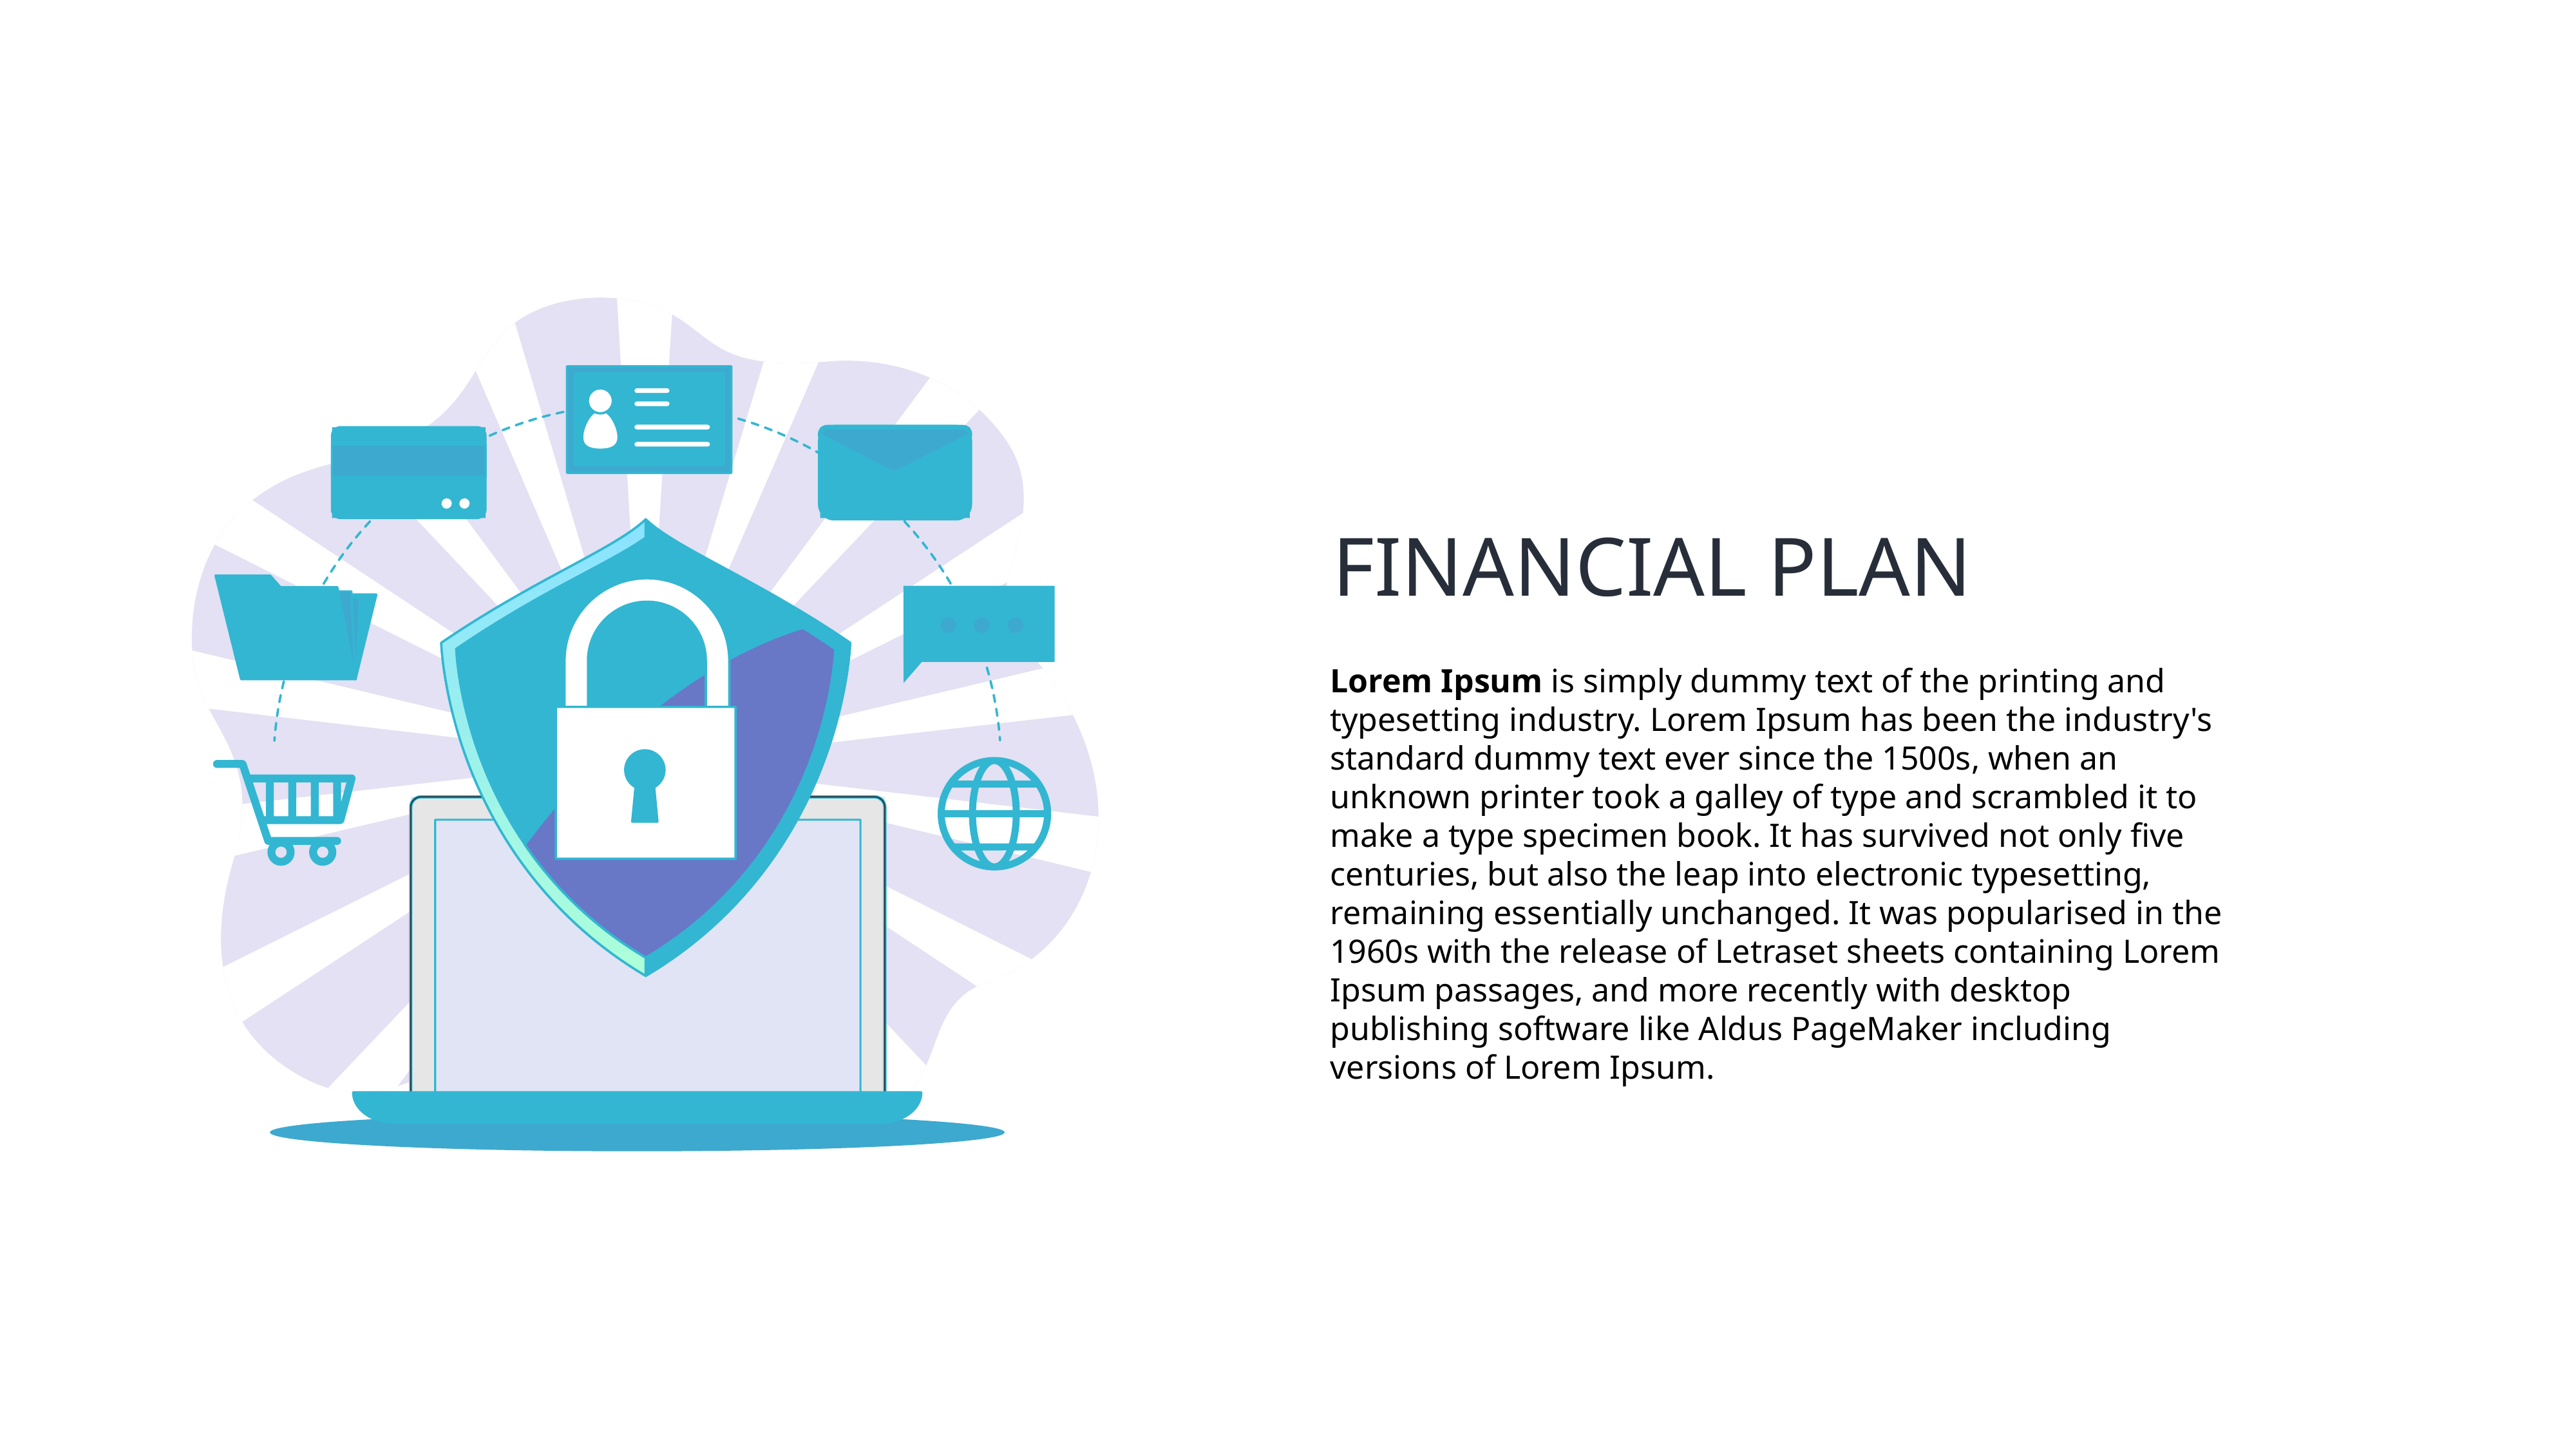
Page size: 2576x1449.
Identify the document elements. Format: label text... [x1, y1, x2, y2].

text_box Lorem Ipsum is simply dummy text of the printing and typesetting industry. Lorem Ipsum has been the industry's standard dummy text ever since the 1500s, when an unknown printer took a galley of type and scrambled it to make a type specimen book. It has survived not only five centuries, but also the leap into electronic typesetting, remaining essentially unchanged. It was popularised in the 1960s with the release of Letraset sheets containing Lorem Ipsum passages, and more recently with desktop publishing software like Aldus PageMaker including versions of Lorem Ipsum. [1320, 656, 2249, 1090]
text_box FINANCIAL PLAN [1323, 511, 2246, 618]
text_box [181, 298, 1119, 1151]
